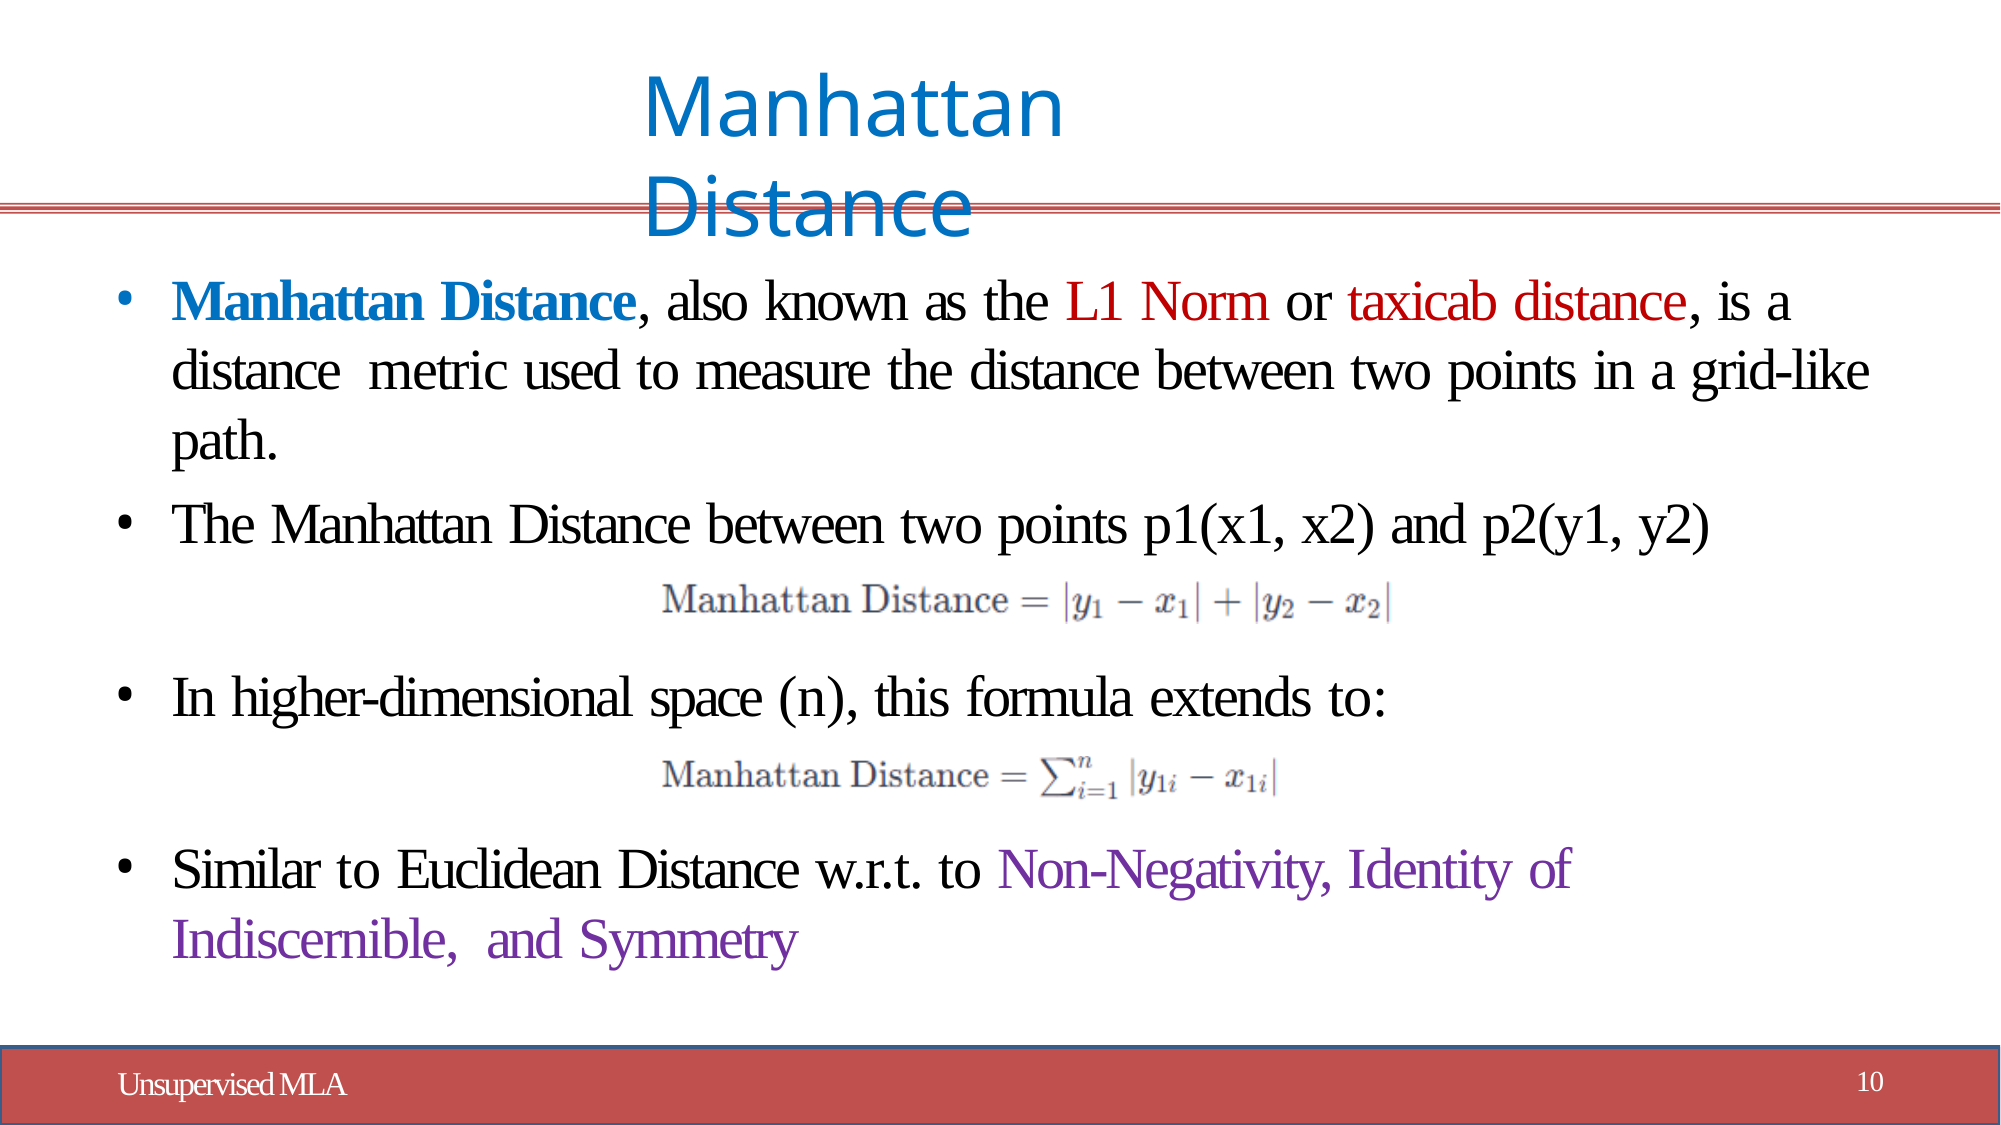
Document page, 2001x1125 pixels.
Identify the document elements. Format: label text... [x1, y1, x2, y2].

picture [662, 756, 1277, 801]
slide_number 10 [1849, 1065, 1890, 1125]
title Manhattan Distance [639, 50, 1361, 253]
text_box Manhattan Distance, also known as the L1 Norm or taxicab distance, is a distance metric used to measure the distance between two points in a grid-like path. The Manhattan Distance between two points p1(x1, x2) and p2(y1, y2) In higher-dimensional space (n), this formula extends to: Similar to Euclidean Distance w.r.t. to Non-Negativity, Identity of Indiscernible, and Symmetry [112, 259, 1878, 971]
footer Unsupervised MLA [115, 1065, 400, 1125]
picture [662, 581, 1391, 624]
